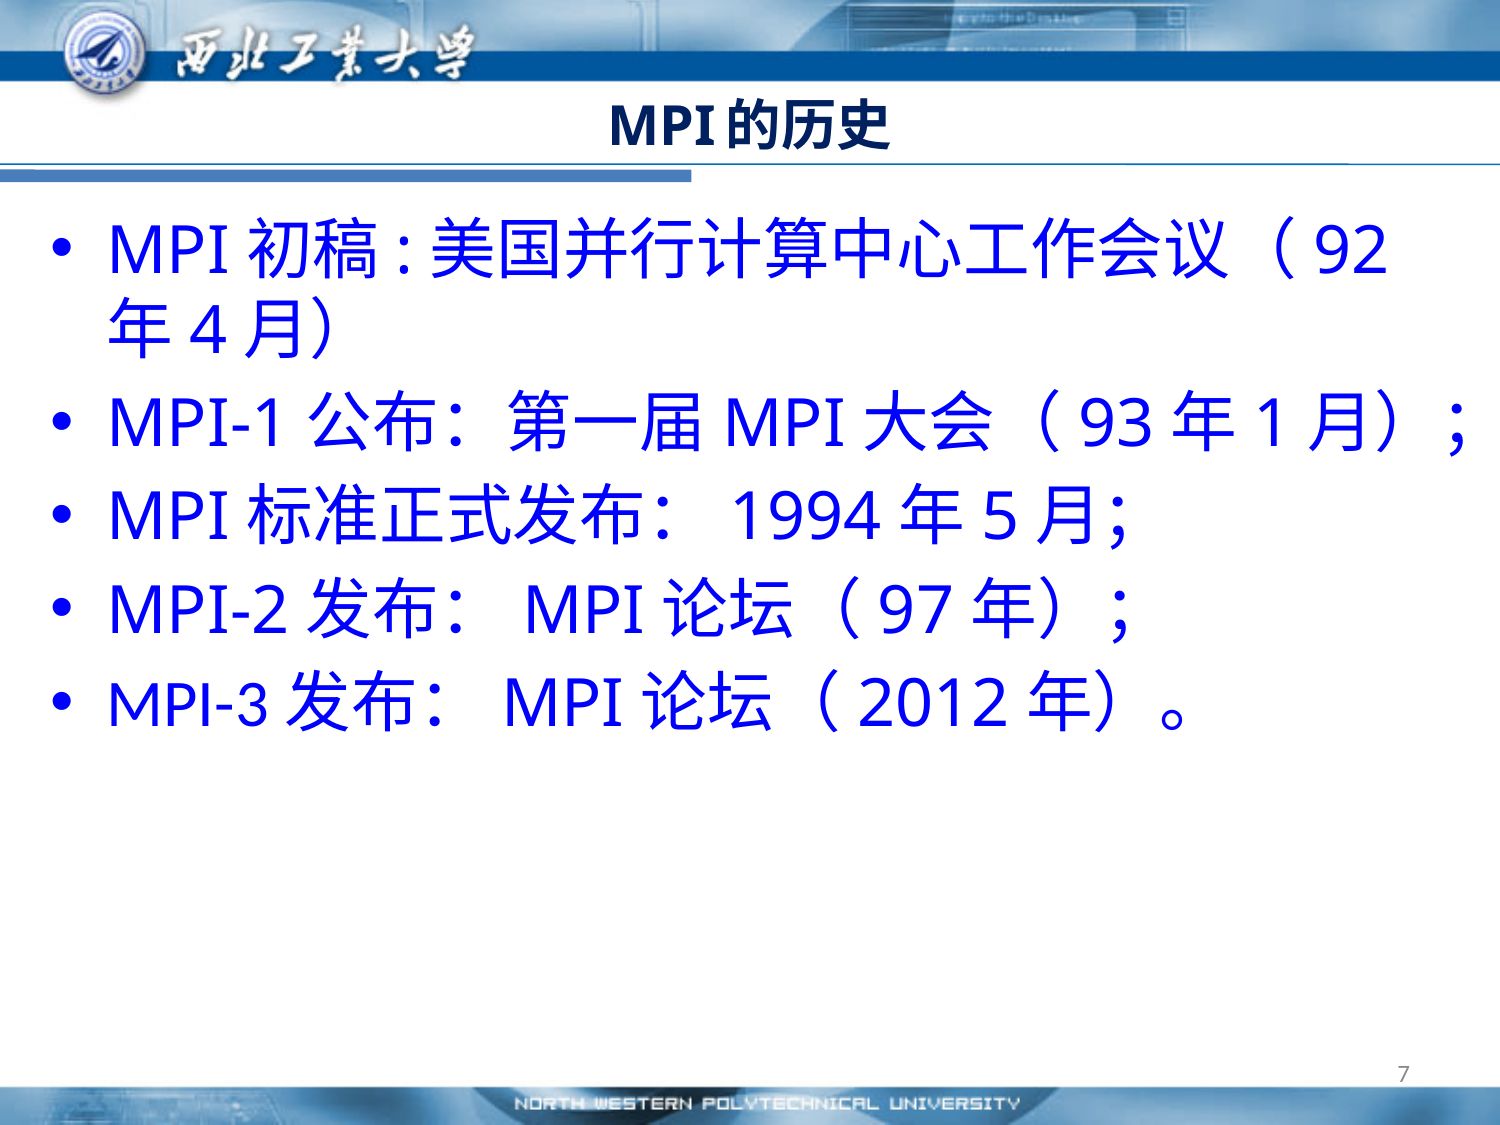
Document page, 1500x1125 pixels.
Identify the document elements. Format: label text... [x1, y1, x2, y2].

picture [0, 0, 1500, 163]
title MPI的历史 [35, 82, 1465, 164]
list MPI初稿:美国并行计算中心工作会议（92年4月） MPI-1公布：第一届MPI大会（93年1月）； MPI标准正式发布：1994年5月； MPI-2发布：MPI论坛（97年）； MPI-3发布：MPI论坛（2012年）。 [35, 199, 1465, 1020]
slide_number 7 [1074, 1042, 1425, 1103]
picture [0, 165, 1500, 1125]
